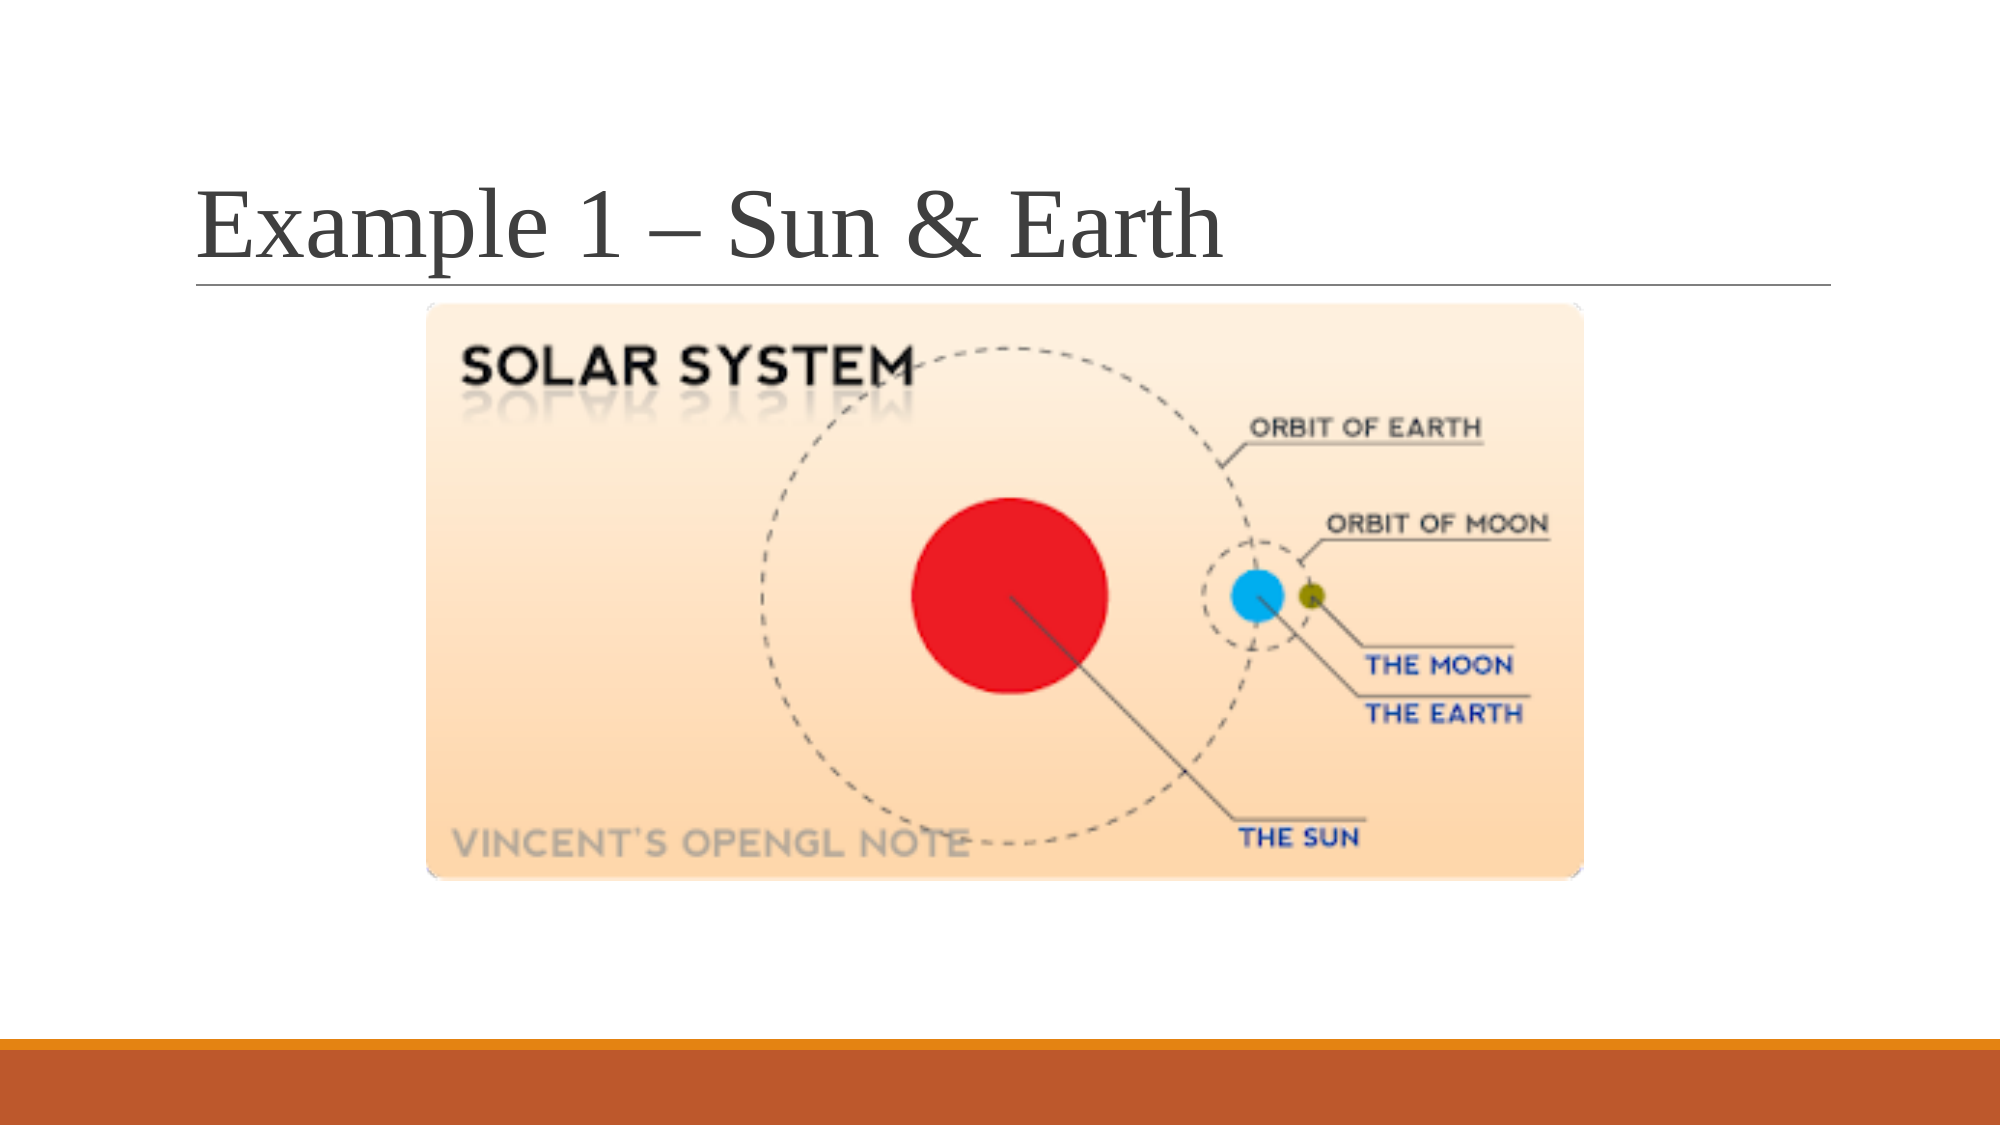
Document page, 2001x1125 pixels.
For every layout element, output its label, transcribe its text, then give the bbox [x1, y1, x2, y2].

title Example 1 – Sun & Earth [180, 47, 1830, 285]
picture [426, 302, 1584, 882]
